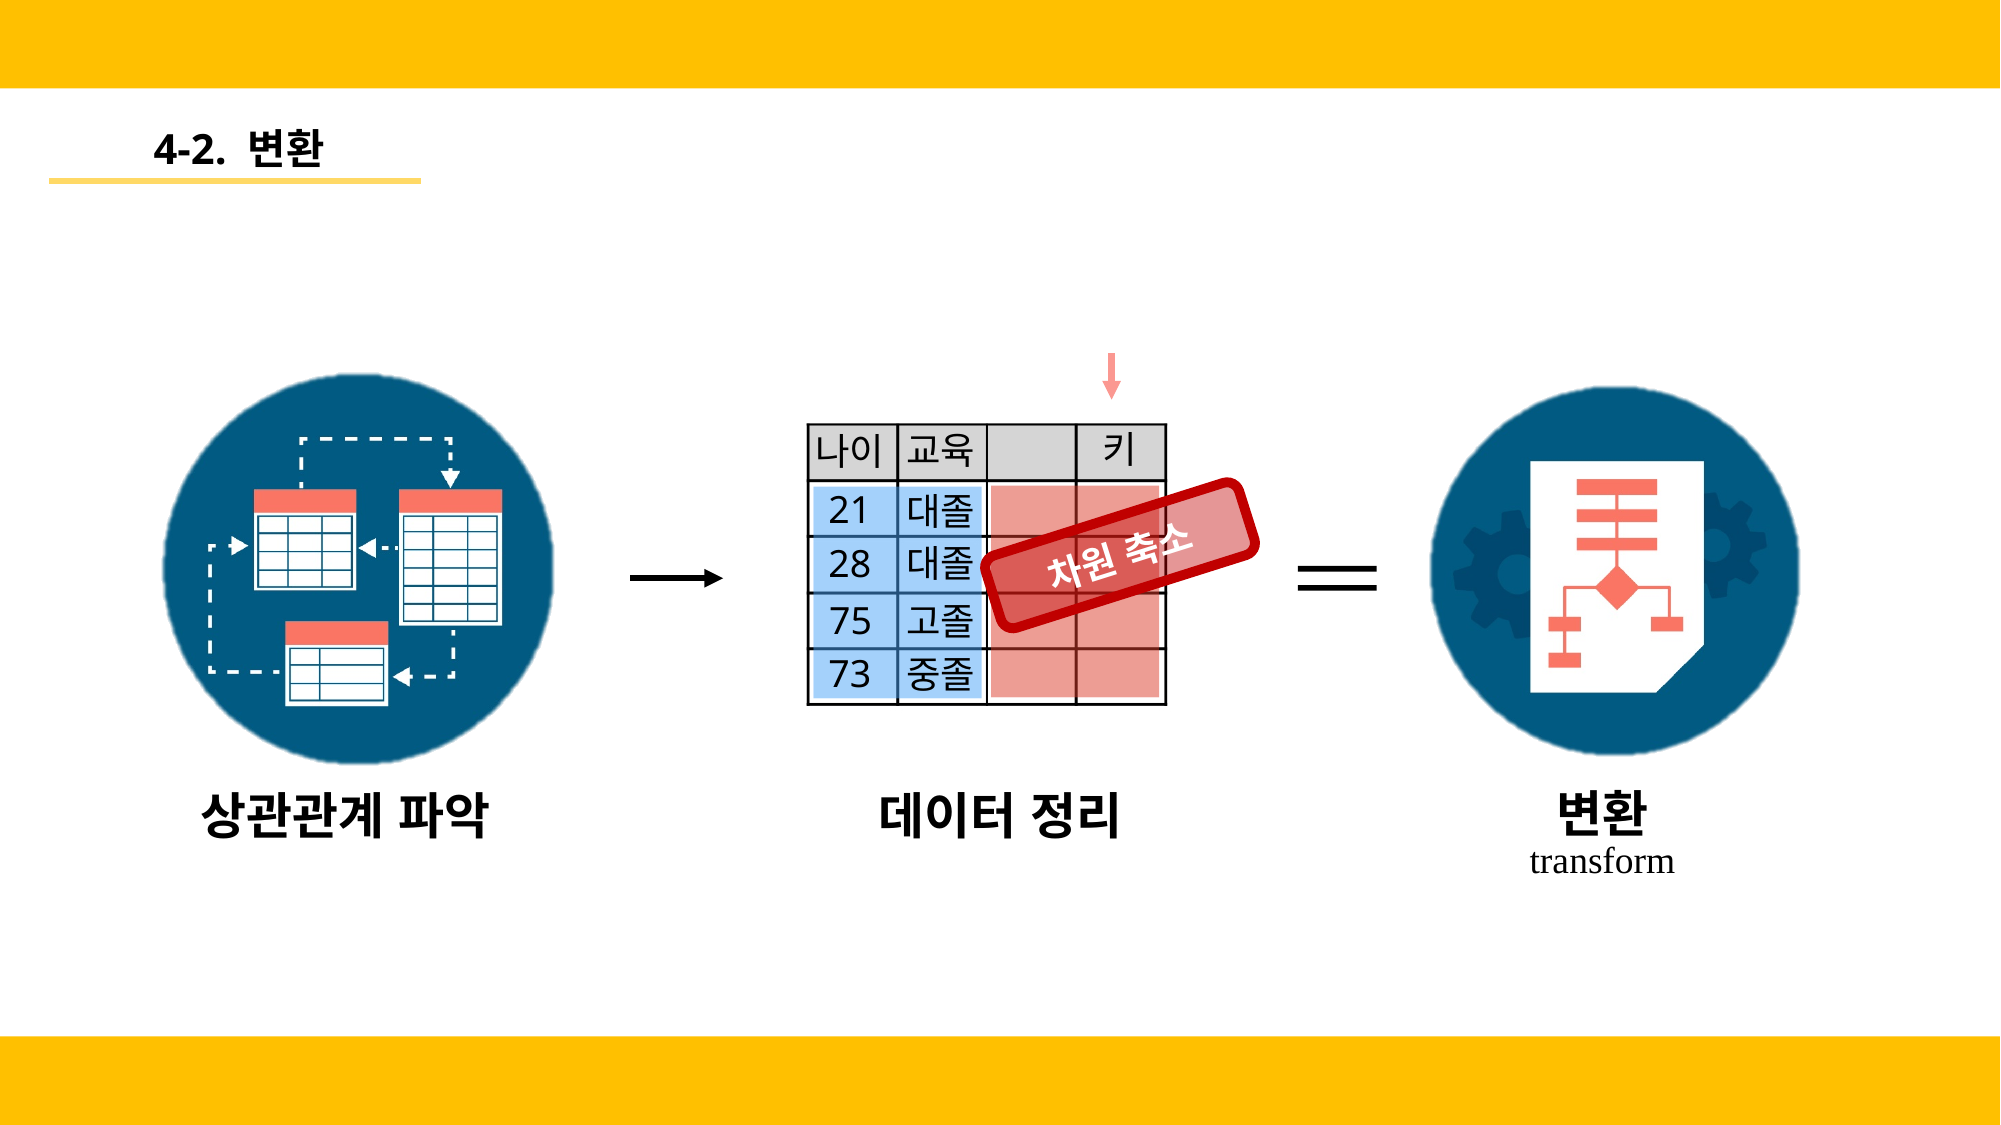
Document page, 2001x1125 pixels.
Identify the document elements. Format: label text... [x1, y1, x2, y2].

text_box 변환 [1469, 774, 1736, 828]
picture [125, 331, 566, 794]
text_box [0, 0, 2000, 89]
text_box 데이터 정리 [815, 776, 1185, 852]
text_box transform [1469, 828, 1736, 889]
picture [773, 399, 1192, 742]
text_box 차원 축소 [1192, 481, 1256, 574]
text_box [1297, 584, 1378, 592]
text_box 상관관계 파악 [160, 794, 531, 852]
picture [1416, 376, 1826, 757]
text_box [1297, 565, 1378, 573]
text_box [0, 1035, 2000, 1125]
text_box 4-2. 변환 [17, 115, 461, 181]
